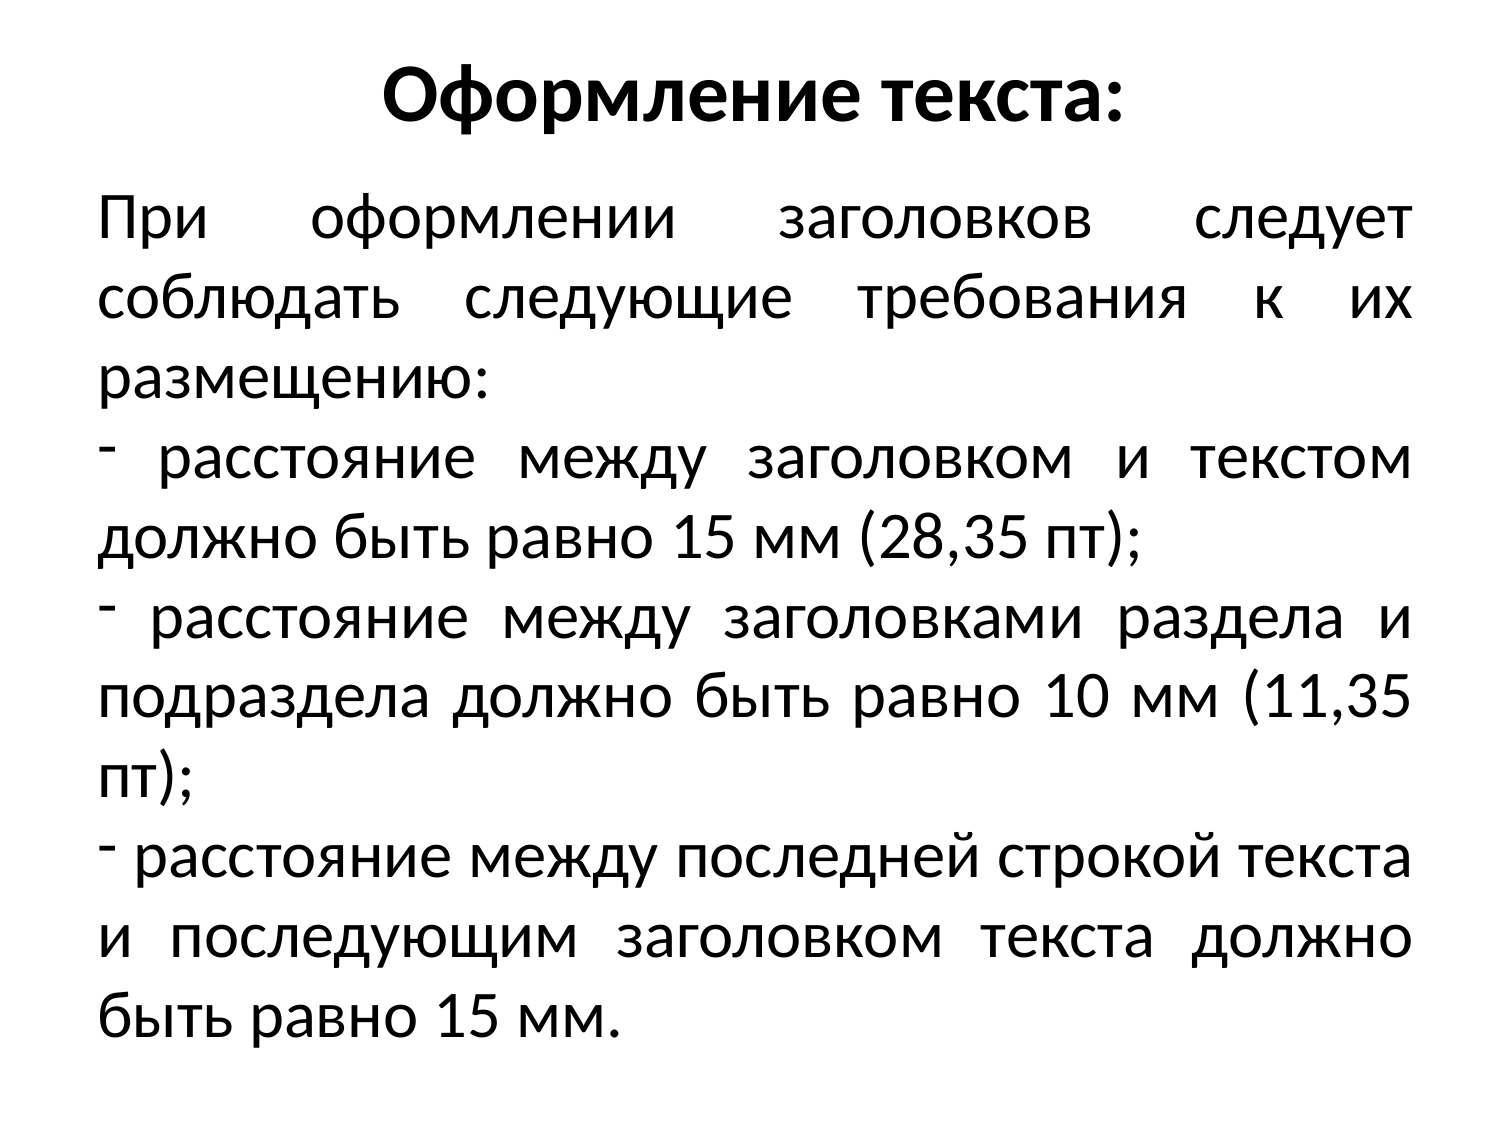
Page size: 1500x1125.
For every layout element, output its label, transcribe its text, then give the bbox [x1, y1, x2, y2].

subtitle При оформлении заголовков следует соблюдать следующие требования к их размещению: расстояние между заголовком и текстом должно быть равно 15 мм (28,35 пт); расстояние между заголовками раздела и подраздела должно быть равно 10 мм (11,35 пт); расстояние между последней строкой текста и последующим заголовком текста должно быть равно 15 мм. [81, 163, 1430, 973]
title Оформление текста: [116, 23, 1393, 153]
